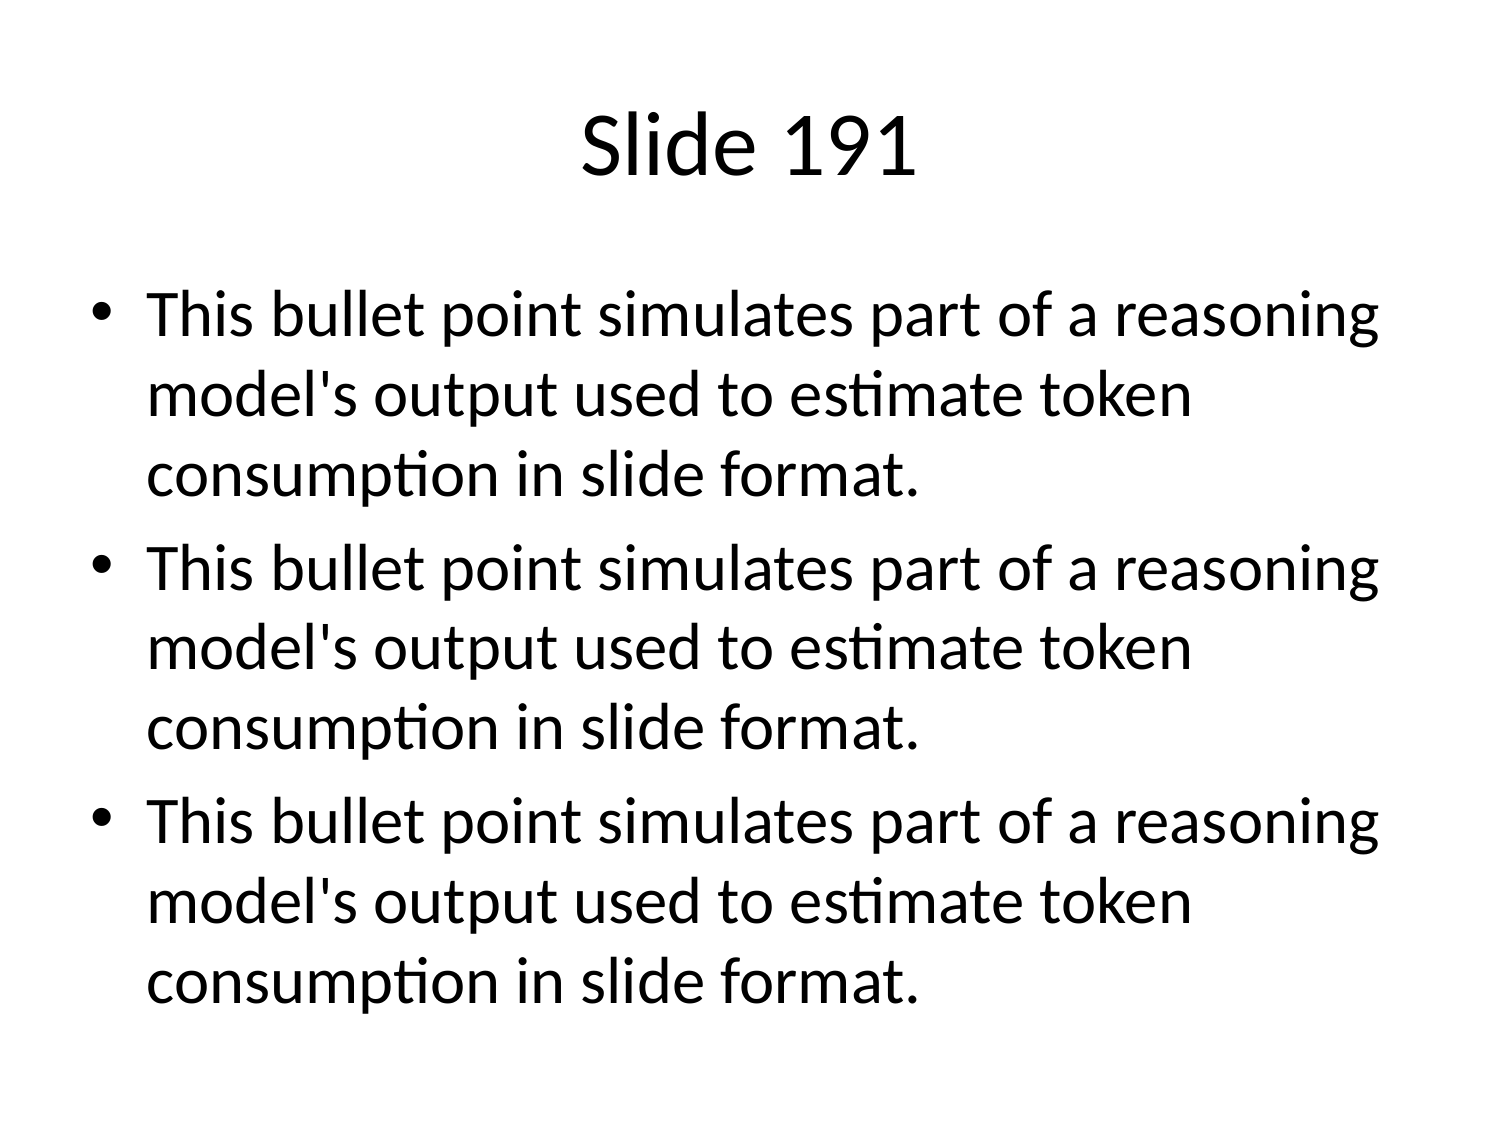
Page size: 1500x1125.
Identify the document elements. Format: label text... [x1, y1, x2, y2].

title Slide 191 [75, 45, 1425, 233]
list This bullet point simulates part of a reasoning model's output used to estimate token consumption in slide format. This bullet point simulates part of a reasoning model's output used to estimate token consumption in slide format. This bullet point simulates part of a reasoning model's output used to estimate token consumption in slide format. [75, 262, 1425, 1005]
